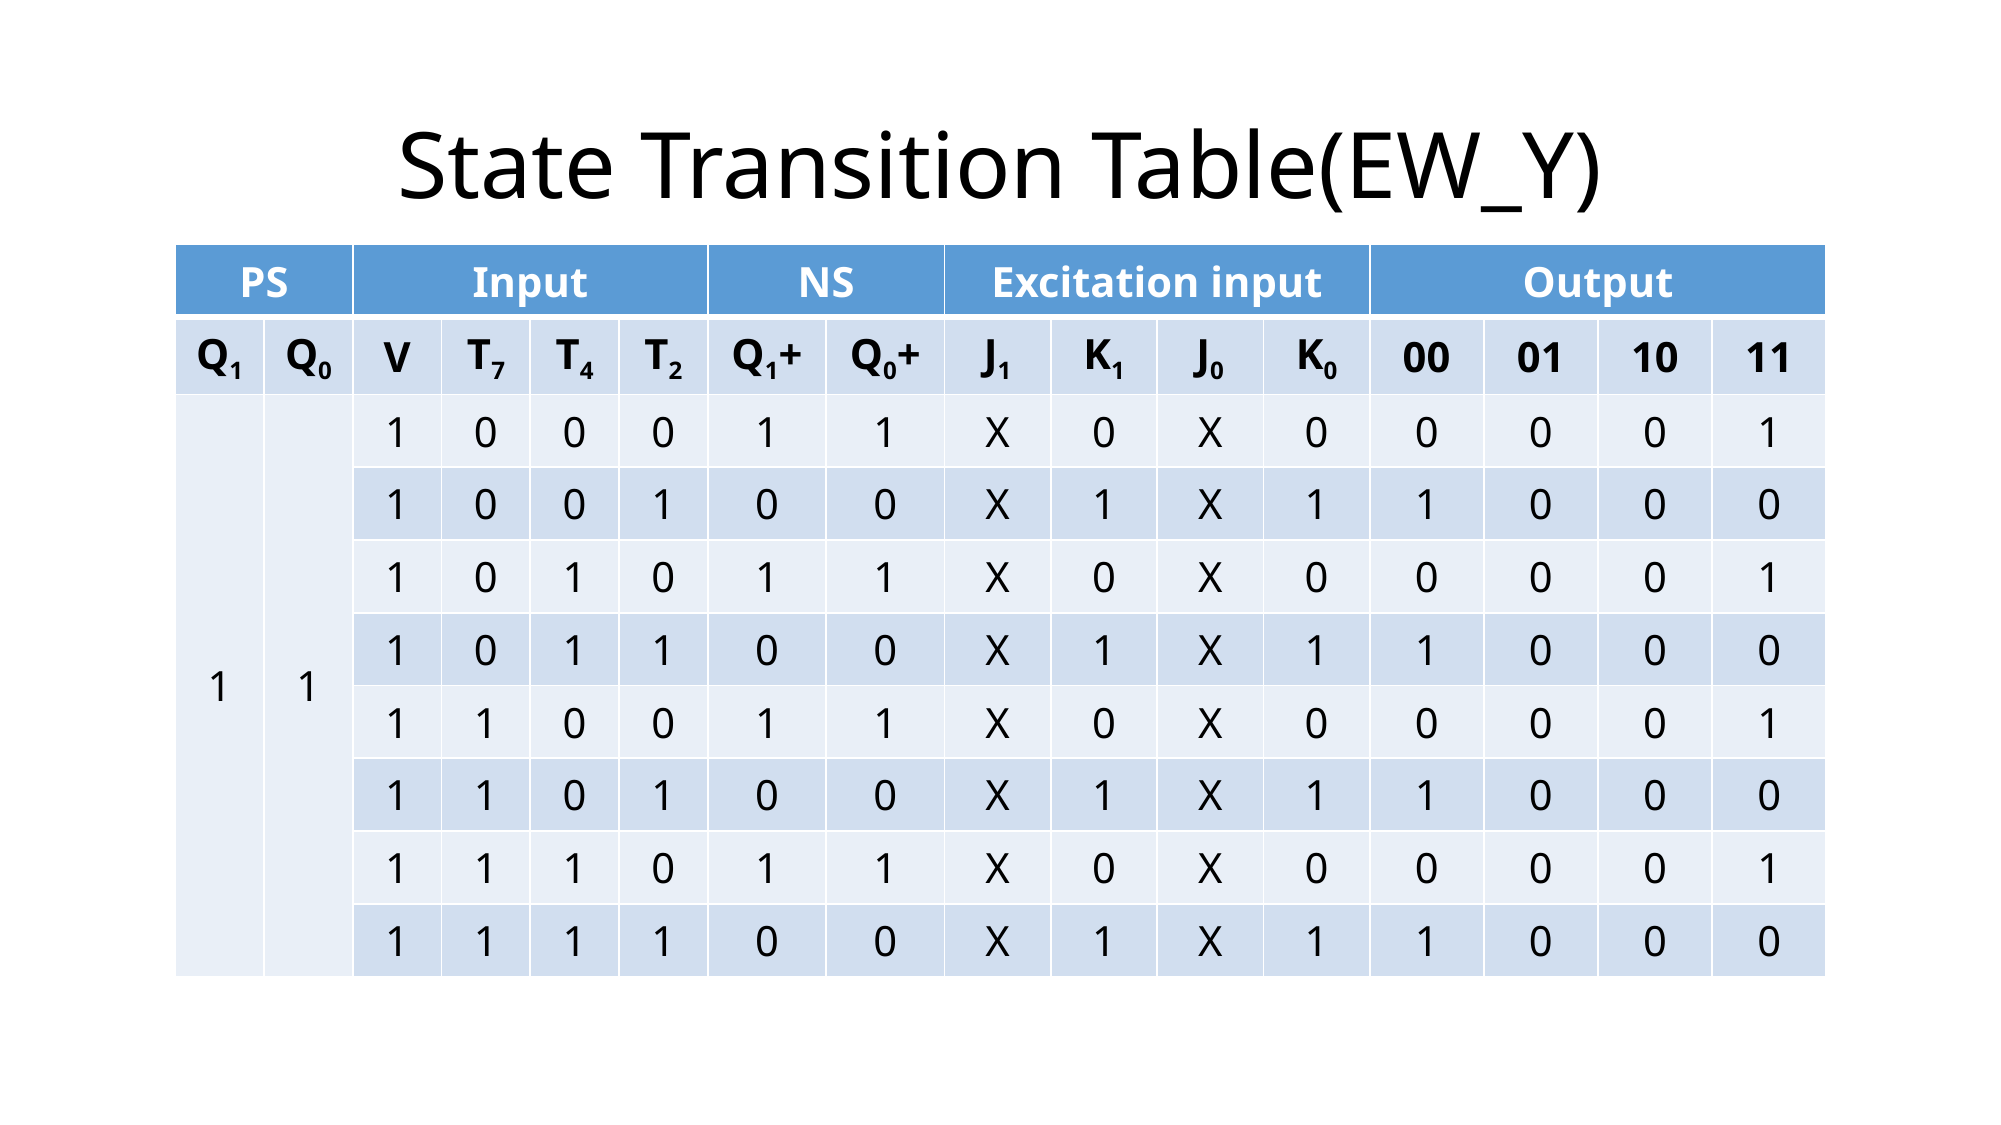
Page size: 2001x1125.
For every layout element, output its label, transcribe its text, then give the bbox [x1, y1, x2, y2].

table_cell X [945, 614, 1050, 685]
table_header NS [709, 245, 944, 314]
table_cell 0 [1599, 759, 1711, 830]
table_cell 0 [1599, 395, 1711, 466]
table_cell 1 [1713, 395, 1825, 466]
table_cell 0 [531, 686, 618, 757]
table_cell 1 [1264, 614, 1369, 685]
table_cell 0 [442, 541, 529, 612]
table_cell 1 [354, 759, 441, 830]
table_header PS [176, 245, 352, 314]
table_cell 1 [1371, 614, 1483, 685]
table_cell 1 [1052, 614, 1156, 685]
table_cell 0 [1052, 832, 1156, 903]
table_cell 1 [176, 395, 263, 976]
table_header Input [354, 245, 707, 314]
table_cell 0 [1052, 395, 1156, 466]
table_cell 1 [442, 905, 529, 976]
table_cell 0 [620, 541, 707, 612]
table_cell T4 [531, 320, 618, 394]
table_cell 01 [1485, 320, 1597, 394]
table_cell 1 [827, 541, 944, 612]
table_cell X [1158, 686, 1263, 757]
table_cell 0 [1485, 541, 1597, 612]
table_cell 1 [1371, 905, 1483, 976]
table_cell X [1158, 541, 1263, 612]
table_cell 0 [827, 614, 944, 685]
table_cell 0 [1485, 759, 1597, 830]
table_cell X [1158, 905, 1263, 976]
table_cell V [354, 320, 441, 394]
table_cell Q0 [265, 320, 352, 394]
table_cell 1 [265, 395, 352, 976]
table_cell 0 [1599, 686, 1711, 757]
table_cell 0 [1264, 541, 1369, 612]
table_cell 0 [1599, 468, 1711, 539]
table_cell 0 [1599, 905, 1711, 976]
table_cell 0 [1713, 468, 1825, 539]
table_cell 1 [1713, 541, 1825, 612]
table_cell 1 [620, 905, 707, 976]
table_cell 0 [1485, 395, 1597, 466]
table_cell 0 [709, 468, 825, 539]
table_cell 0 [531, 395, 618, 466]
table_cell 1 [709, 832, 825, 903]
table_cell 11 [1713, 320, 1825, 394]
table_cell K0 [1264, 320, 1369, 394]
table_cell 0 [1485, 686, 1597, 757]
table_cell 1 [1371, 759, 1483, 830]
table_cell 0 [442, 468, 529, 539]
table_cell 0 [1052, 686, 1156, 757]
table_cell 1 [1264, 905, 1369, 976]
table_cell X [945, 686, 1050, 757]
table_cell T2 [620, 320, 707, 394]
table_cell 1 [531, 905, 618, 976]
table_cell J0 [1158, 320, 1263, 394]
table_cell X [945, 905, 1050, 976]
table_cell X [945, 759, 1050, 830]
table_cell 1 [354, 686, 441, 757]
table_cell 0 [531, 468, 618, 539]
table_cell 0 [1599, 832, 1711, 903]
table_cell 0 [442, 614, 529, 685]
table_cell Q1+ [709, 320, 825, 394]
table_cell 1 [709, 541, 825, 612]
table_cell 1 [1371, 468, 1483, 539]
table_cell 0 [1485, 468, 1597, 539]
table_cell J1 [945, 320, 1050, 394]
table_cell 1 [354, 468, 441, 539]
table_header Output [1371, 245, 1825, 314]
table_cell T7 [442, 320, 529, 394]
table_cell 1 [709, 395, 825, 466]
table_cell 0 [1713, 614, 1825, 685]
table_cell 0 [1599, 541, 1711, 612]
table_cell 0 [1371, 395, 1483, 466]
table_cell 1 [1264, 468, 1369, 539]
table_cell 10 [1599, 320, 1711, 394]
table_cell 00 [1371, 320, 1483, 394]
table_cell 0 [709, 759, 825, 830]
table_cell 0 [1371, 686, 1483, 757]
table_cell 0 [1264, 686, 1369, 757]
table_cell 0 [620, 832, 707, 903]
title State Transition Table(EW_Y) [137, 59, 1863, 278]
table_cell 1 [827, 686, 944, 757]
table_cell 0 [709, 614, 825, 685]
table_cell X [1158, 759, 1263, 830]
table_cell 0 [827, 468, 944, 539]
table_cell 0 [1485, 832, 1597, 903]
table_cell 0 [620, 686, 707, 757]
table_cell 1 [531, 614, 618, 685]
table_cell 1 [354, 905, 441, 976]
table_cell X [1158, 614, 1263, 685]
table_cell 0 [1371, 832, 1483, 903]
table_cell X [945, 395, 1050, 466]
table_cell 0 [1371, 541, 1483, 612]
table_cell 0 [620, 395, 707, 466]
table_cell 1 [827, 832, 944, 903]
table_cell 0 [1599, 614, 1711, 685]
table_cell 0 [1264, 395, 1369, 466]
table_cell 0 [827, 759, 944, 830]
table_cell 1 [354, 395, 441, 466]
table_cell 1 [827, 395, 944, 466]
table_cell 0 [1713, 759, 1825, 830]
table_cell 1 [620, 468, 707, 539]
table_cell 1 [531, 541, 618, 612]
table_cell 0 [442, 395, 529, 466]
table_cell X [1158, 468, 1263, 539]
table_cell 0 [709, 905, 825, 976]
table_cell 1 [1264, 759, 1369, 830]
table_cell 1 [1052, 468, 1156, 539]
table_cell 0 [1052, 541, 1156, 612]
table_cell 1 [1052, 905, 1156, 976]
table_cell X [945, 468, 1050, 539]
table_cell Q0+ [827, 320, 944, 394]
table_cell 0 [1485, 614, 1597, 685]
table_cell X [1158, 832, 1263, 903]
table_cell 1 [442, 832, 529, 903]
table_cell K1 [1052, 320, 1156, 394]
table_cell 1 [1713, 686, 1825, 757]
table_cell X [945, 541, 1050, 612]
table_cell 0 [1713, 905, 1825, 976]
table_cell 0 [827, 905, 944, 976]
table_cell 1 [709, 686, 825, 757]
table_cell Q1 [176, 320, 263, 394]
table_cell 1 [1713, 832, 1825, 903]
table_cell 1 [531, 832, 618, 903]
table_cell 1 [442, 759, 529, 830]
table_cell 1 [354, 832, 441, 903]
table_header Excitation input [945, 245, 1369, 314]
table_cell 0 [1485, 905, 1597, 976]
table_cell 1 [620, 759, 707, 830]
table_cell 0 [531, 759, 618, 830]
table_cell X [1158, 395, 1263, 466]
table_cell 1 [354, 541, 441, 612]
table_cell 1 [620, 614, 707, 685]
table_cell X [945, 832, 1050, 903]
table_cell 0 [1264, 832, 1369, 903]
table_cell 1 [354, 614, 441, 685]
table_cell 1 [442, 686, 529, 757]
table_cell 1 [1052, 759, 1156, 830]
